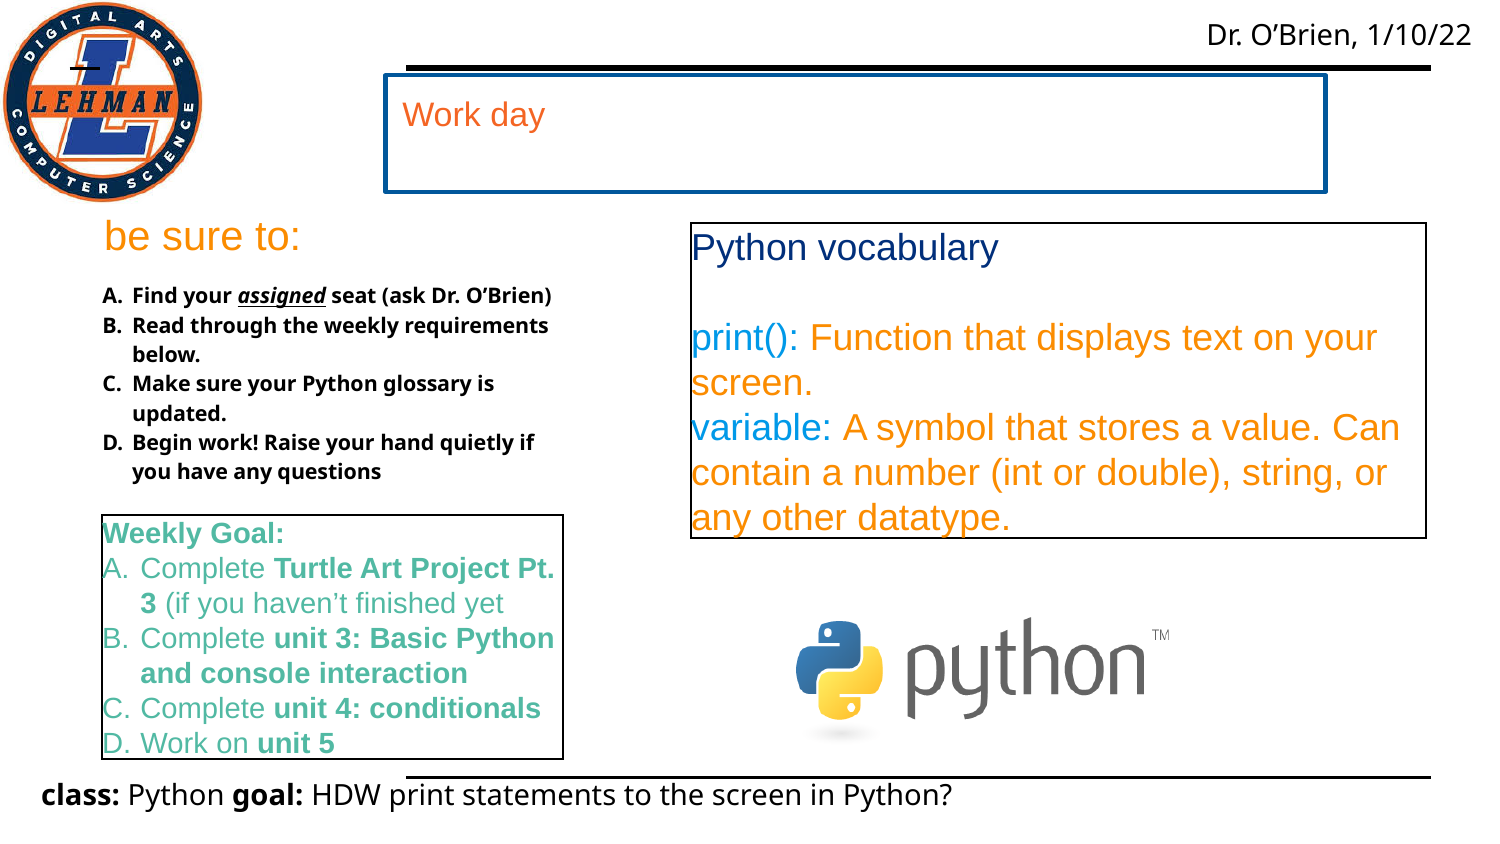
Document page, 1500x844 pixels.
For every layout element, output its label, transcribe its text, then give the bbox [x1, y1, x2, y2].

text_box Find your assigned seat (ask Dr. O’Brien) Read through the weekly requirements below. Make sure your Python glossary is updated. Begin work! Raise your hand quietly if you have any questions [87, 263, 578, 509]
text_box Weekly Goal: Complete Turtle Art Project Pt. 3 (if you haven’t finished yet Complete unit 3: Basic Python and console interaction Complete unit 4: conditionals Work on unit 5 [102, 514, 563, 760]
picture [0, 0, 204, 204]
picture [734, 591, 1205, 772]
text_box Python vocabulary print(): Function that displays text on your screen. variable: A symbol that stores a value. Can contain a number (int or double), string, or any other datatype. [691, 222, 1426, 538]
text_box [385, 75, 1326, 193]
text_box be sure to: [104, 208, 302, 259]
